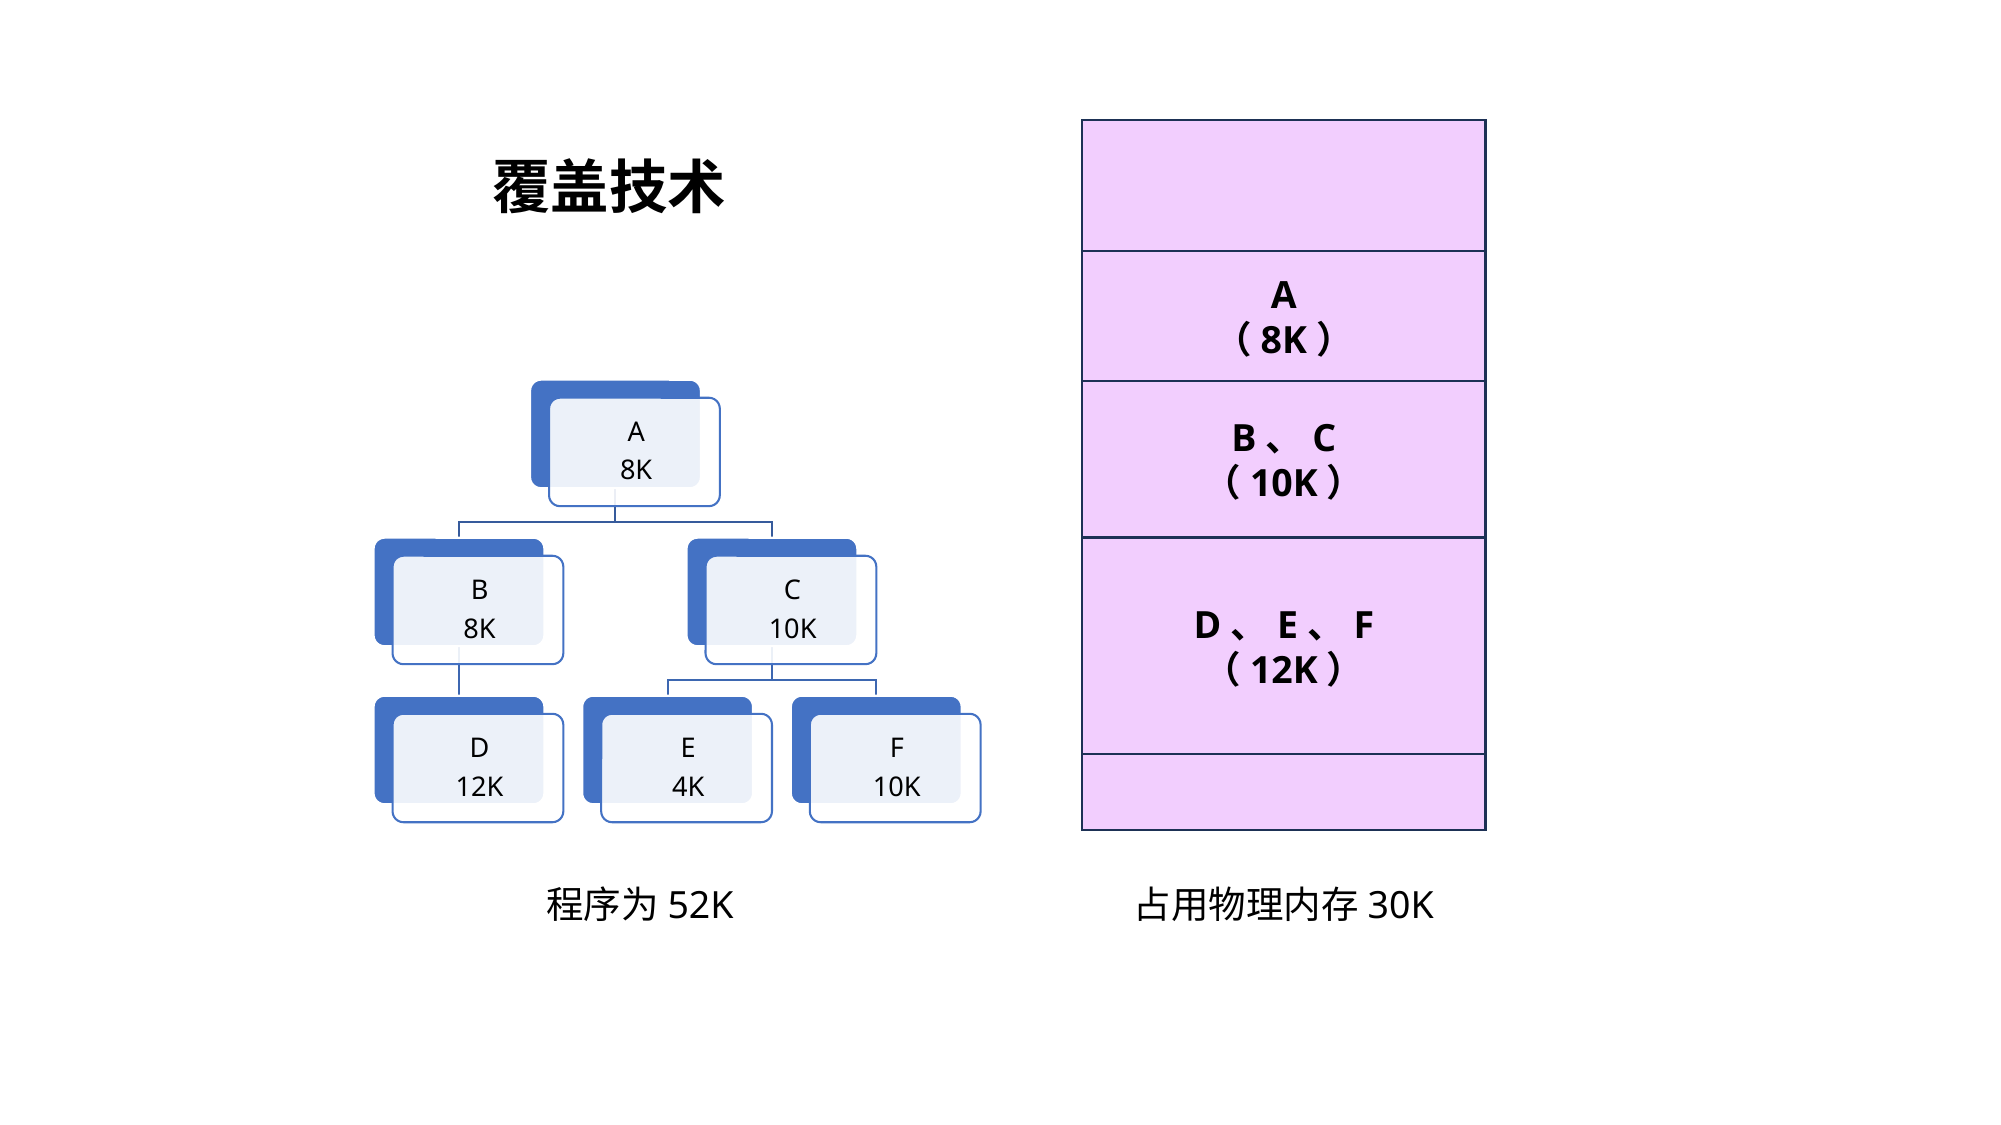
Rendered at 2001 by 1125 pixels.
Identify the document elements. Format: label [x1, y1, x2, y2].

text_box [373, 120, 1486, 935]
